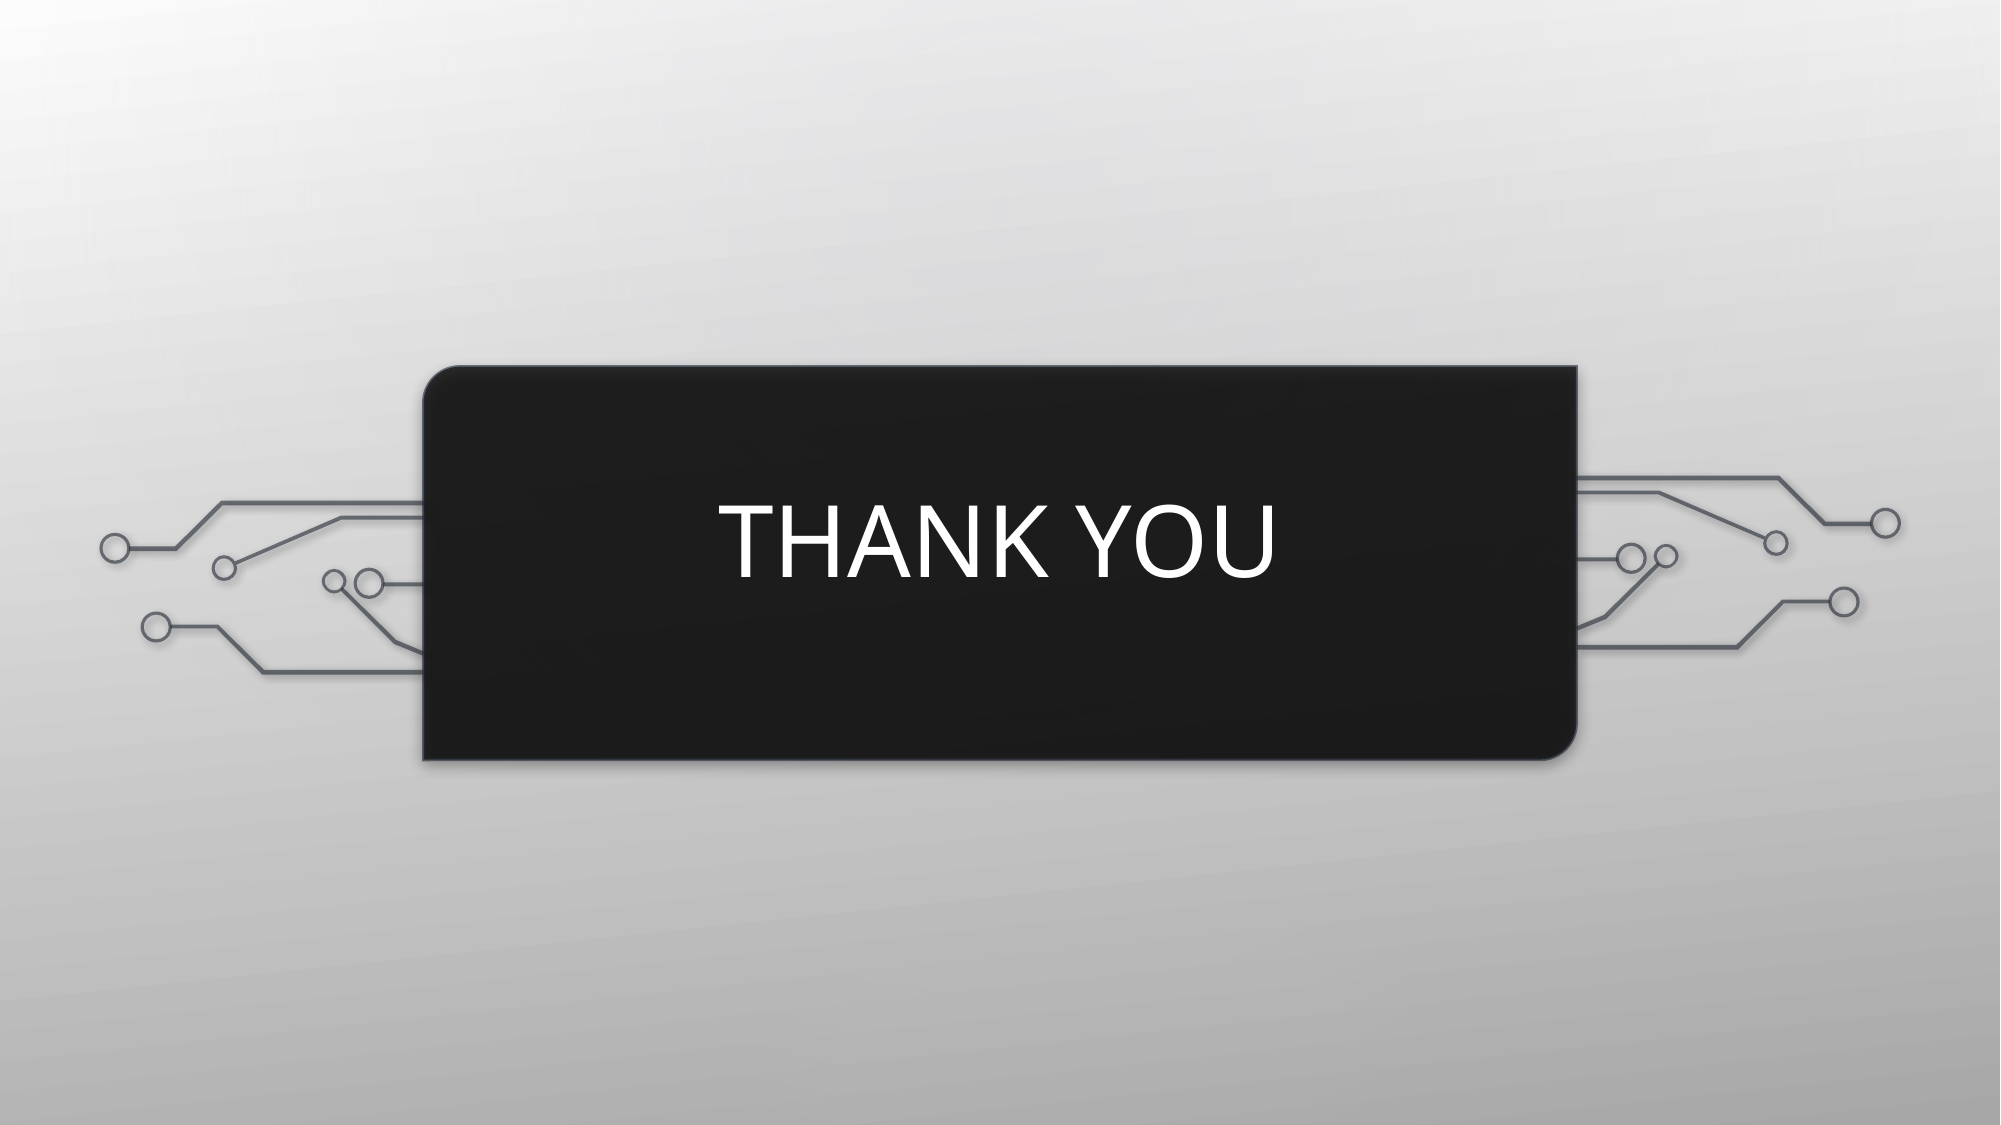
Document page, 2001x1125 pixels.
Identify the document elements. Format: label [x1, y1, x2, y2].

text_box [99, 475, 1902, 675]
text_box [0, 0, 2000, 1125]
